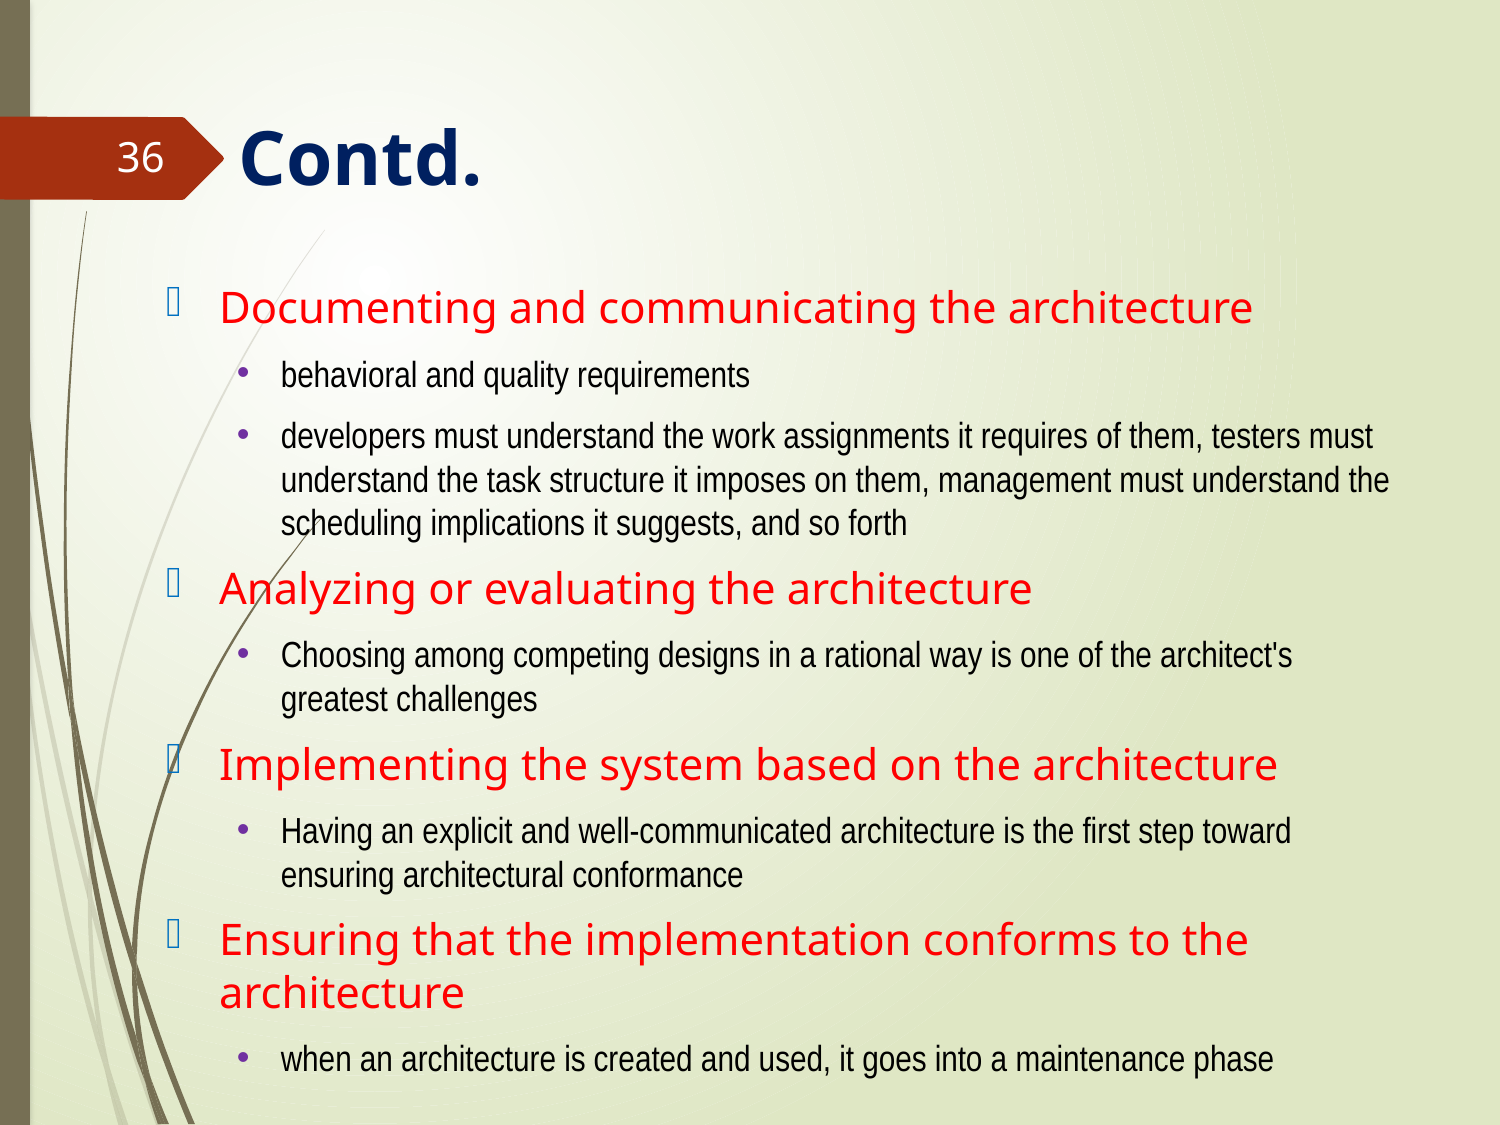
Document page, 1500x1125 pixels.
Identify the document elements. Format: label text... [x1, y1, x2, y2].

list Documenting and communicating the architecture behavioral and quality requirements developers must understand the work assignments it requires of them, testers must understand the task structure it imposes on them, management must understand the scheduling implications it suggests, and so forth Analyzing or evaluating the architecture Choosing among competing designs in a rational way is one of the architect's greatest challenges Implementing the system based on the architecture Having an explicit and well-communicated architecture is the first step toward ensuring architectural conformance Ensuring that the implementation conforms to the architecture when an architecture is created and used, it goes into a maintenance phase [151, 272, 1410, 1103]
title Contd. [223, 102, 1401, 259]
slide_number 36 [83, 129, 180, 190]
